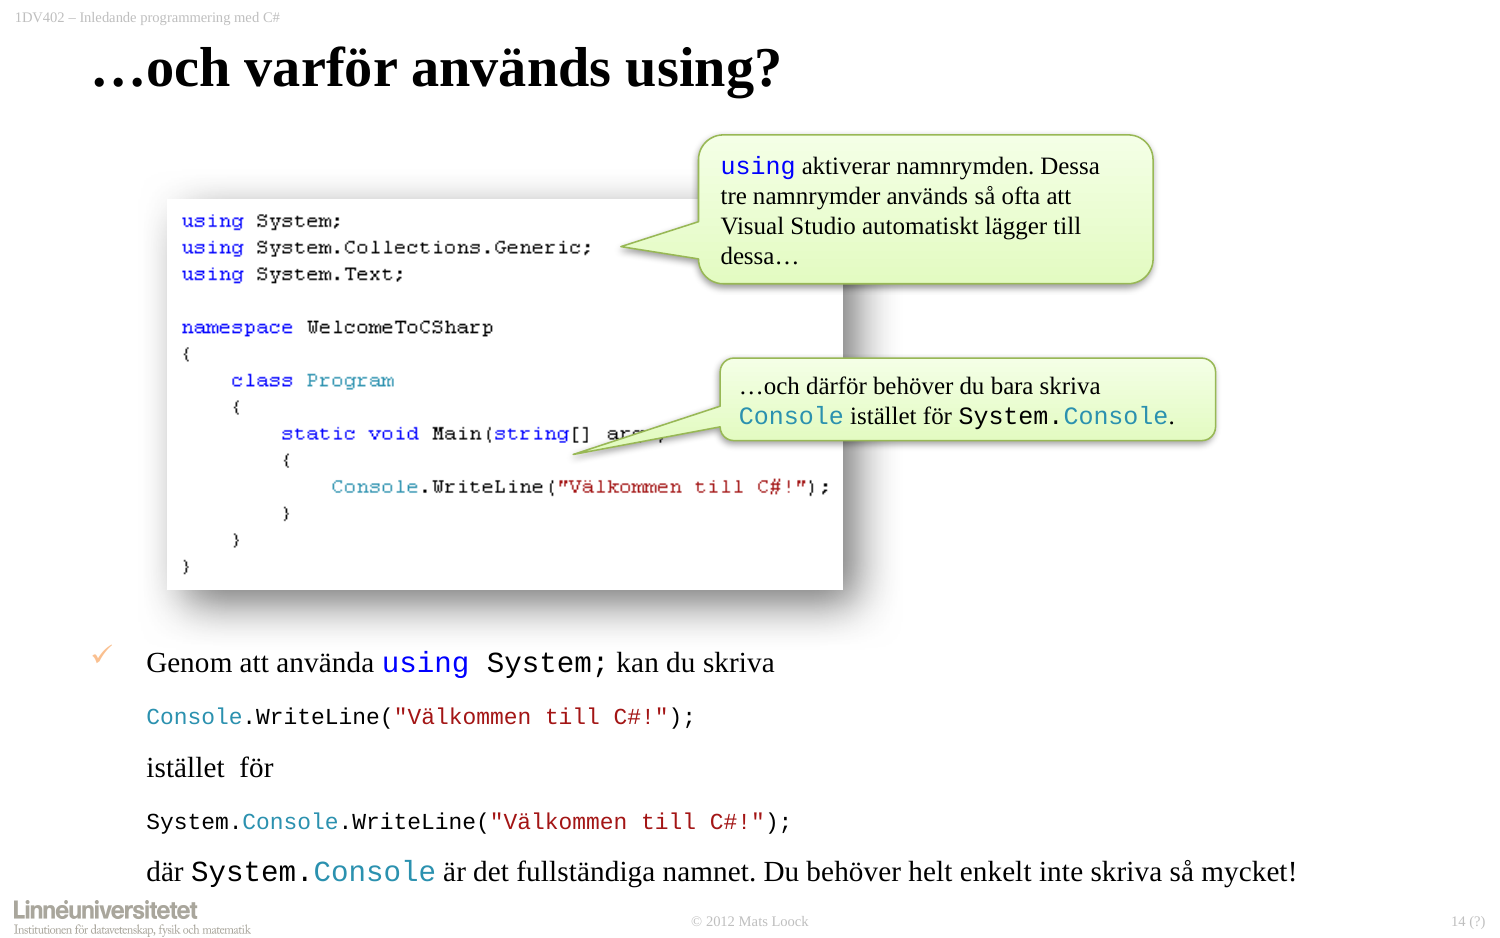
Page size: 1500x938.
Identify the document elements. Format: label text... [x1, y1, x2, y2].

text_box …och därför behöver du bara skriva Console istället för System.Console. [848, 358, 1216, 441]
text_box using aktiverar namnrymden. Dessa tre namnrymder används så ofta att Visual Studio automatiskt lägger till dessa… [698, 134, 1154, 284]
list Genom att använda using System; kan du skriva Console.WriteLine("Välkommen till C#!"); istället för System.Console.WriteLine("Välkommen till C#!"); där System.Console är det fullständiga namnet. Du behöver helt enkelt inte skriva så mycket! [74, 617, 1426, 893]
title …och varför används using? [74, 15, 1426, 115]
picture [167, 198, 843, 591]
